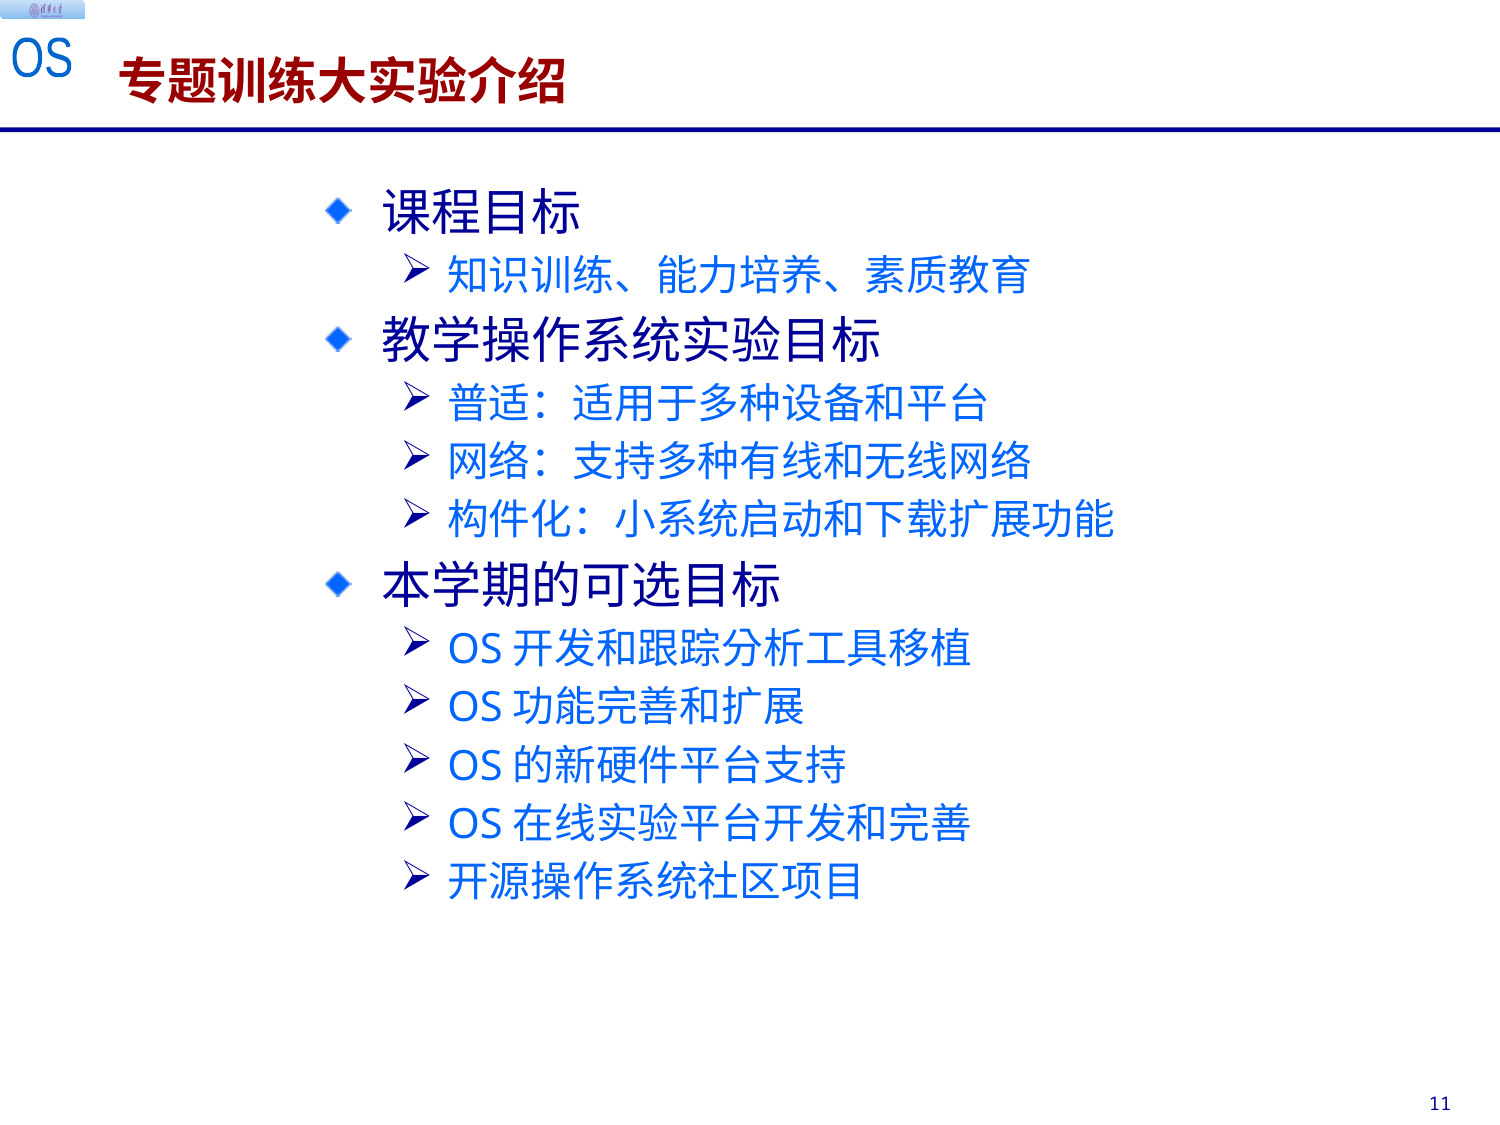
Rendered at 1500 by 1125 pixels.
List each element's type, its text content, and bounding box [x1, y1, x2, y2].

title 专题训练大实验介绍 [102, 18, 1409, 118]
picture [0, 0, 85, 19]
picture [325, 325, 352, 352]
picture [325, 196, 352, 224]
list 课程目标 知识训练、能力培养、素质教育 教学操作系统实验目标 普适：适用于多种设备和平台 网络：支持多种有线和无线网络 构件化：小系统启动和下载扩展功能 本学期的可选目标 OS开发和跟踪分析工具移植 OS功能完善和扩展 OS的新硬件平台支持 OS在线实验平台开发和完善 开源操作系统社区项目 [309, 172, 1223, 941]
picture [325, 570, 352, 597]
